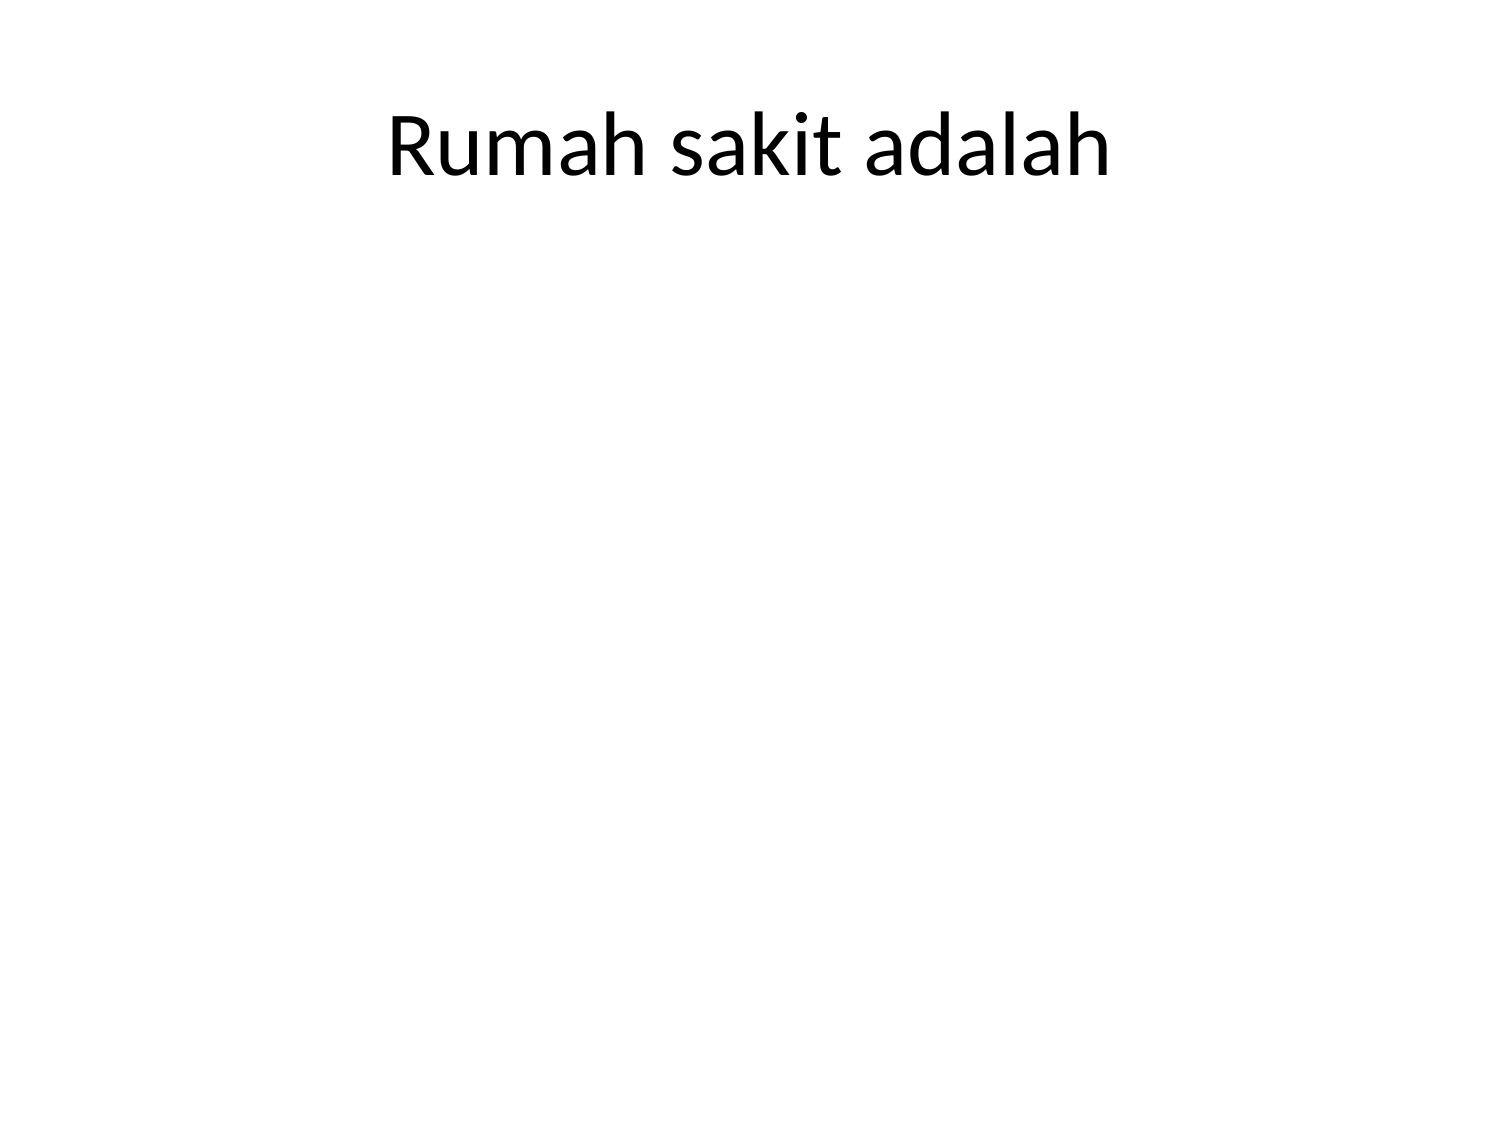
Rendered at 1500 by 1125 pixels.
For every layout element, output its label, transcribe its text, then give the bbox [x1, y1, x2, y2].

title Rumah sakit adalah [75, 45, 1425, 233]
